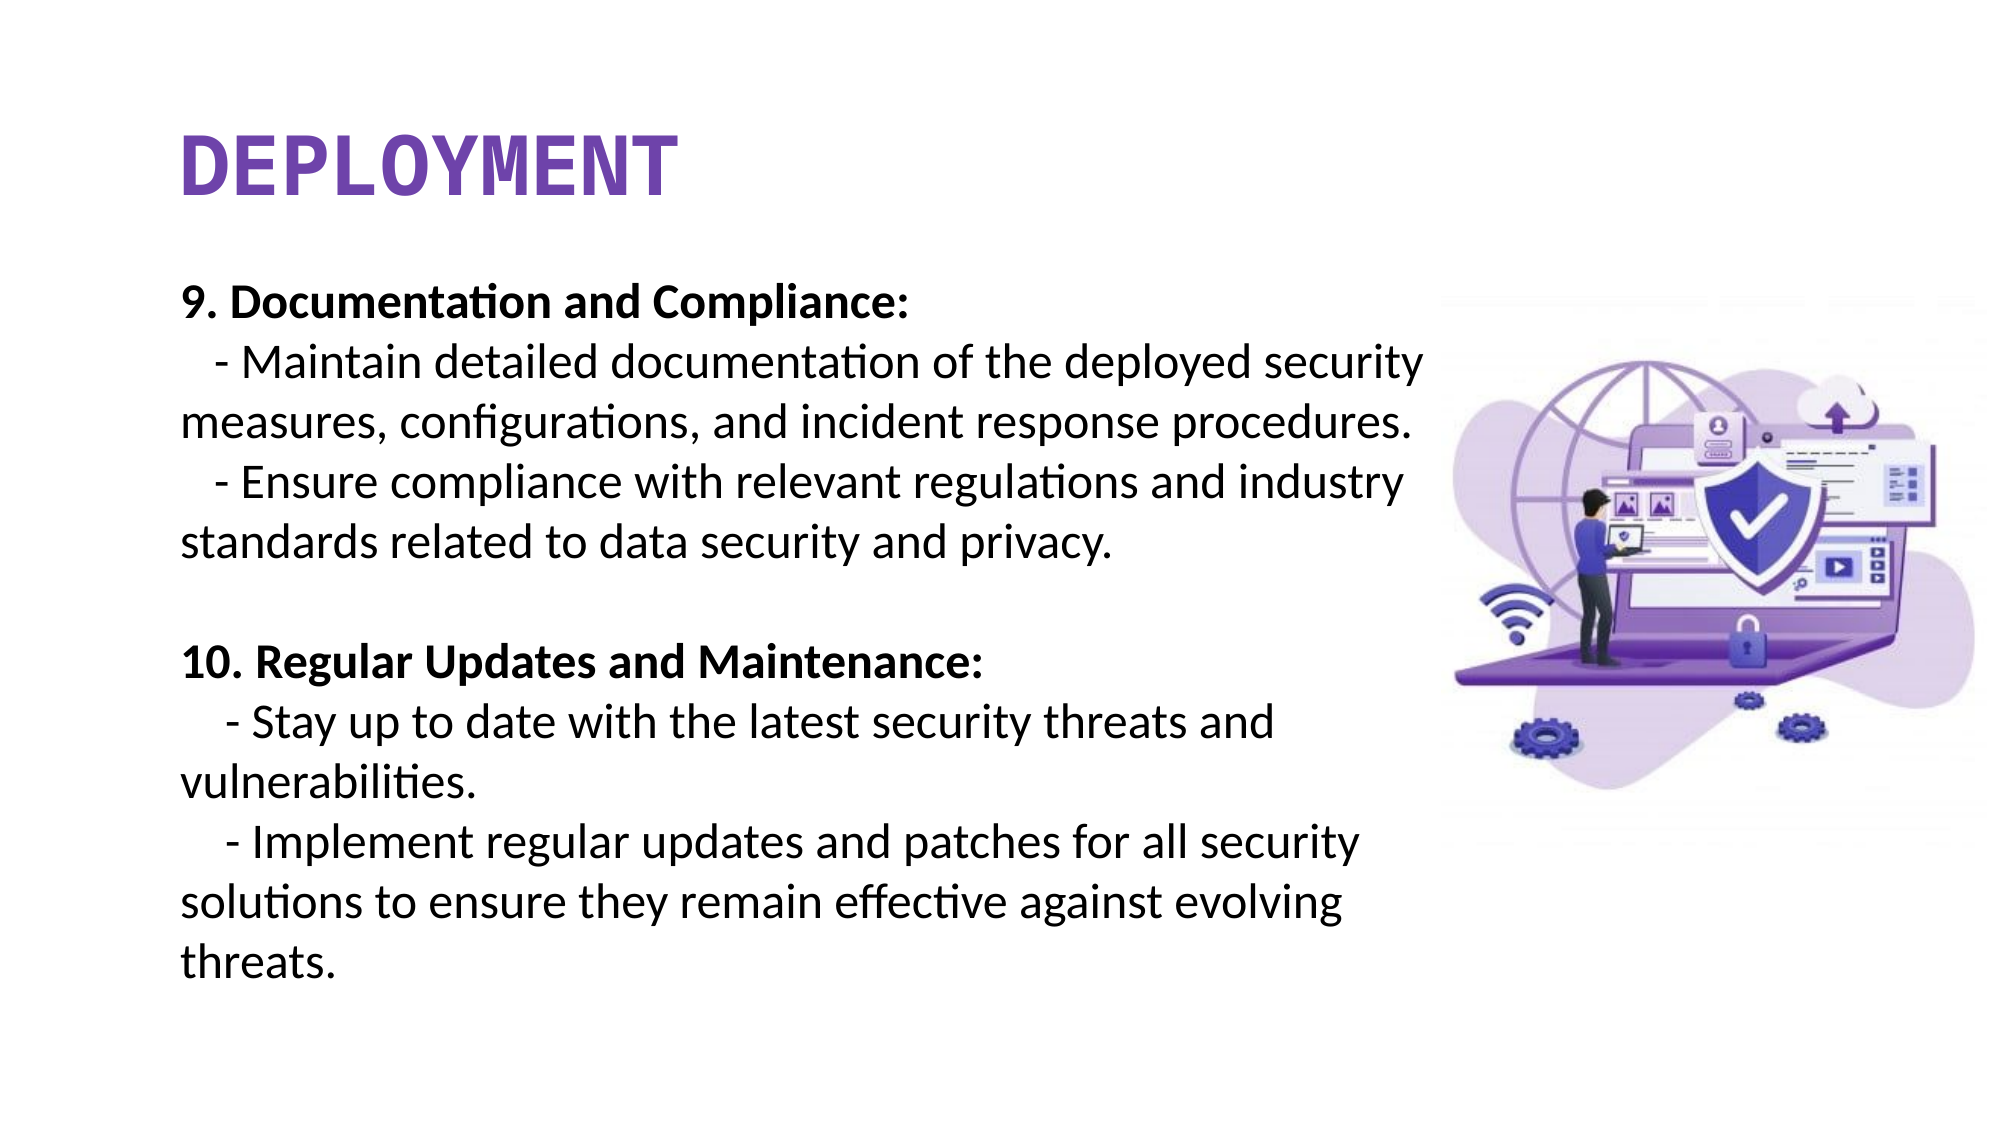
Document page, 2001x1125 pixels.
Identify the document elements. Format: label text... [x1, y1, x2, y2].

picture [1441, 296, 1987, 855]
text_box 9. Documentation and Compliance: - Maintain detailed documentation of the deployed security measures, configurations, and incident response procedures. - Ensure compliance with relevant regulations and industry standards related to data security and privacy. 10. Regular Updates and Maintenance: - Stay up to date with the latest security threats and vulnerabilities. - Implement regular updates and patches for all security solutions to ensure they remain effective against evolving threats. [165, 221, 1518, 996]
text_box DEPLOYMENT [165, 105, 747, 220]
